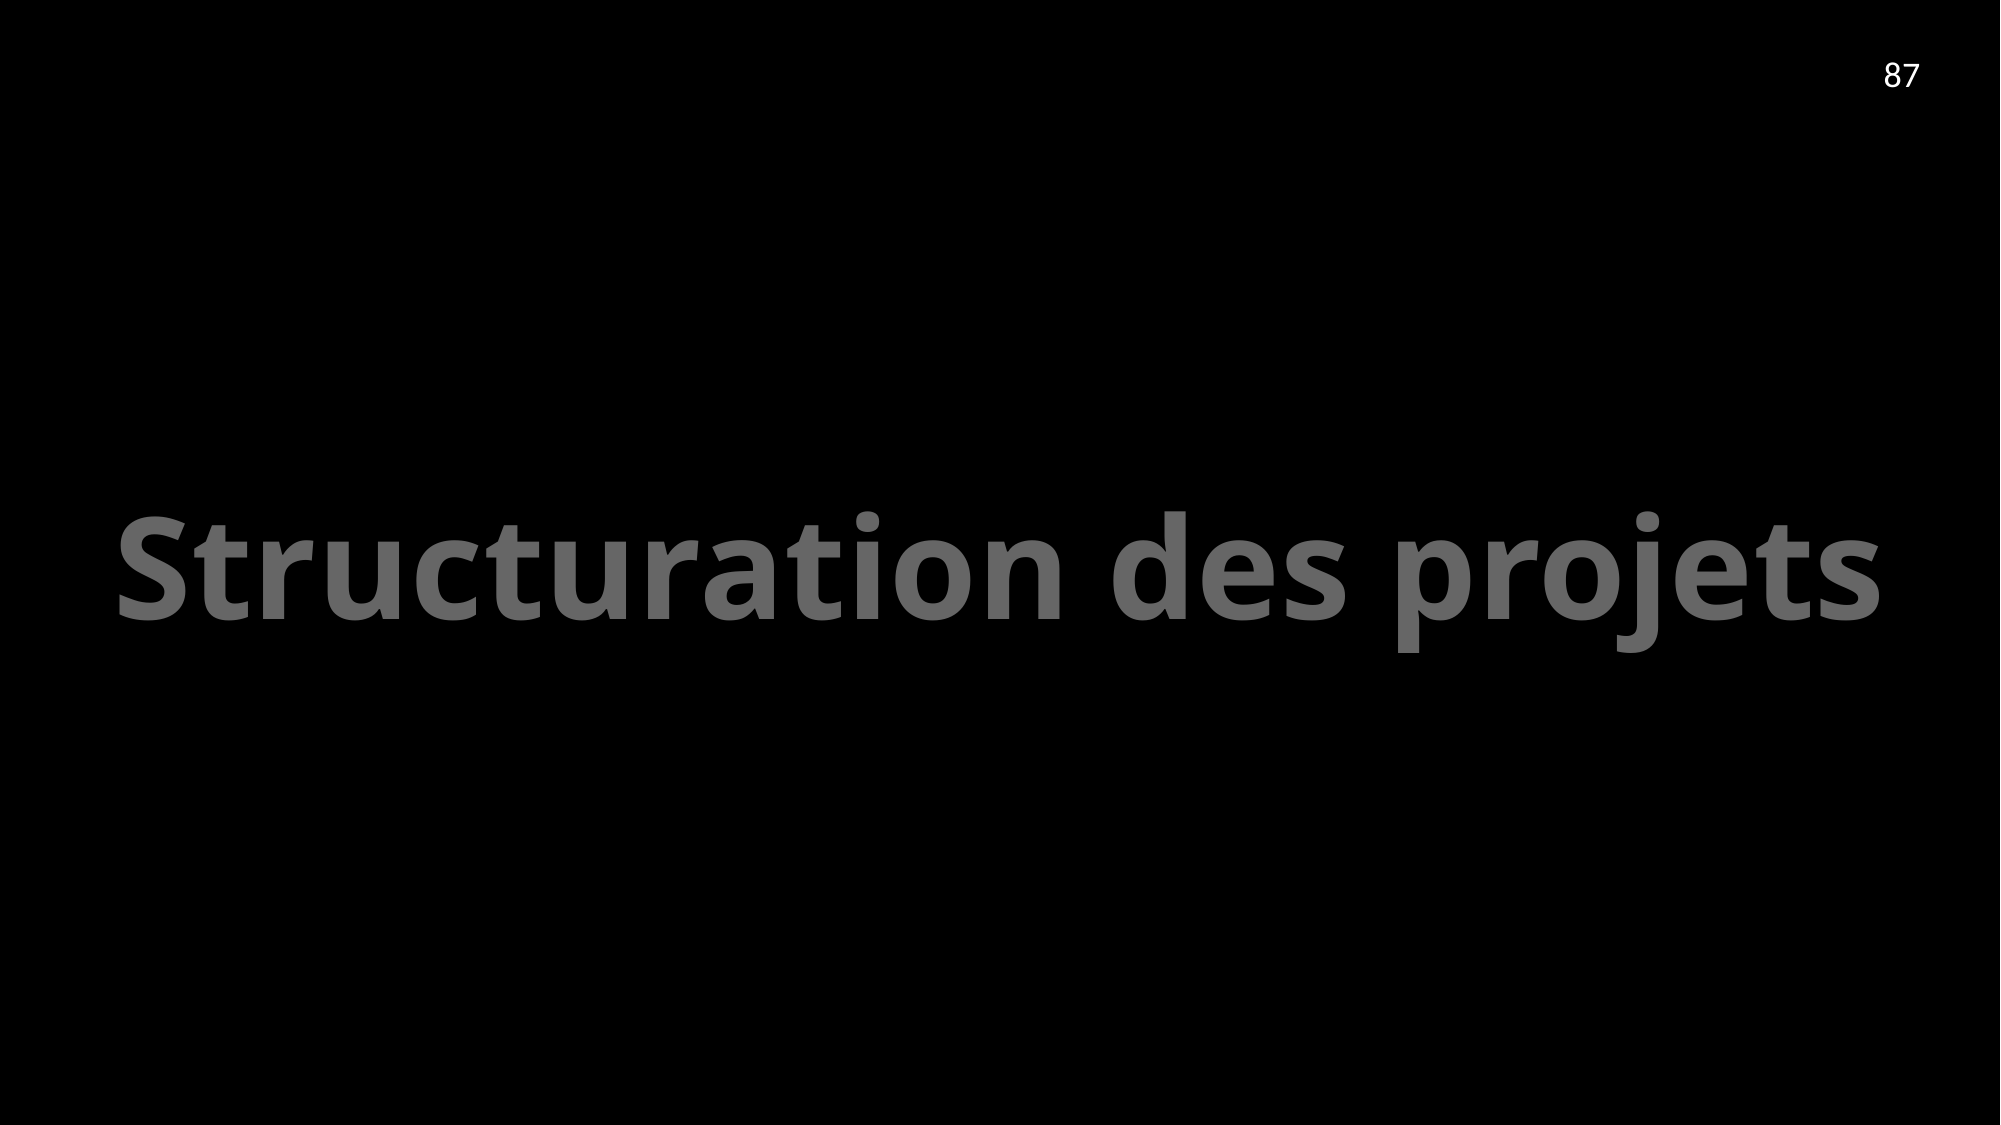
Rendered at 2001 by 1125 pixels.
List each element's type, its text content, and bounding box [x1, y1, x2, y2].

slide_number 87 [1841, 30, 1962, 117]
title Structuration des projets [68, 470, 1932, 655]
